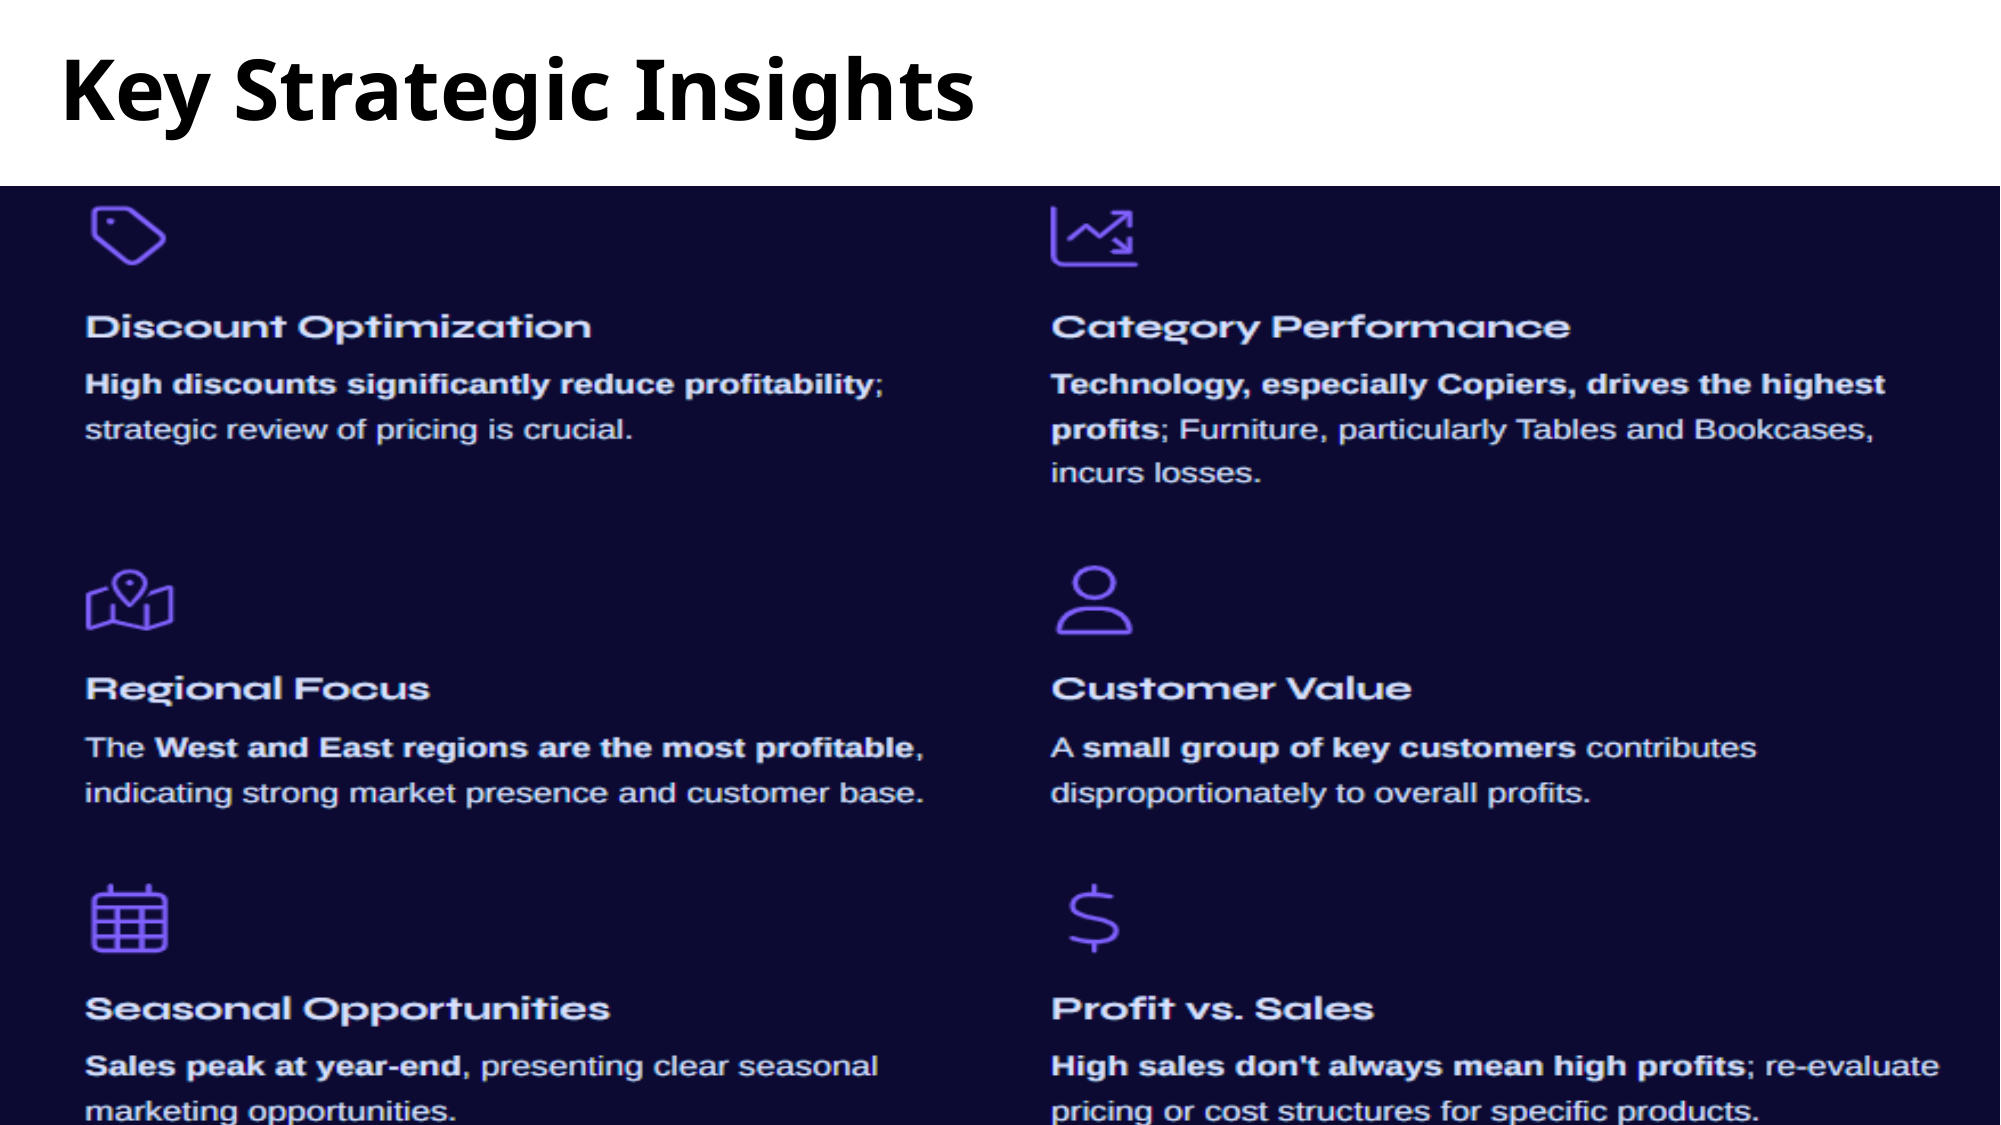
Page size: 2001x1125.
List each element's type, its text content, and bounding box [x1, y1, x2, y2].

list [0, 186, 2000, 1125]
title Key Strategic Insights [44, 28, 1770, 186]
